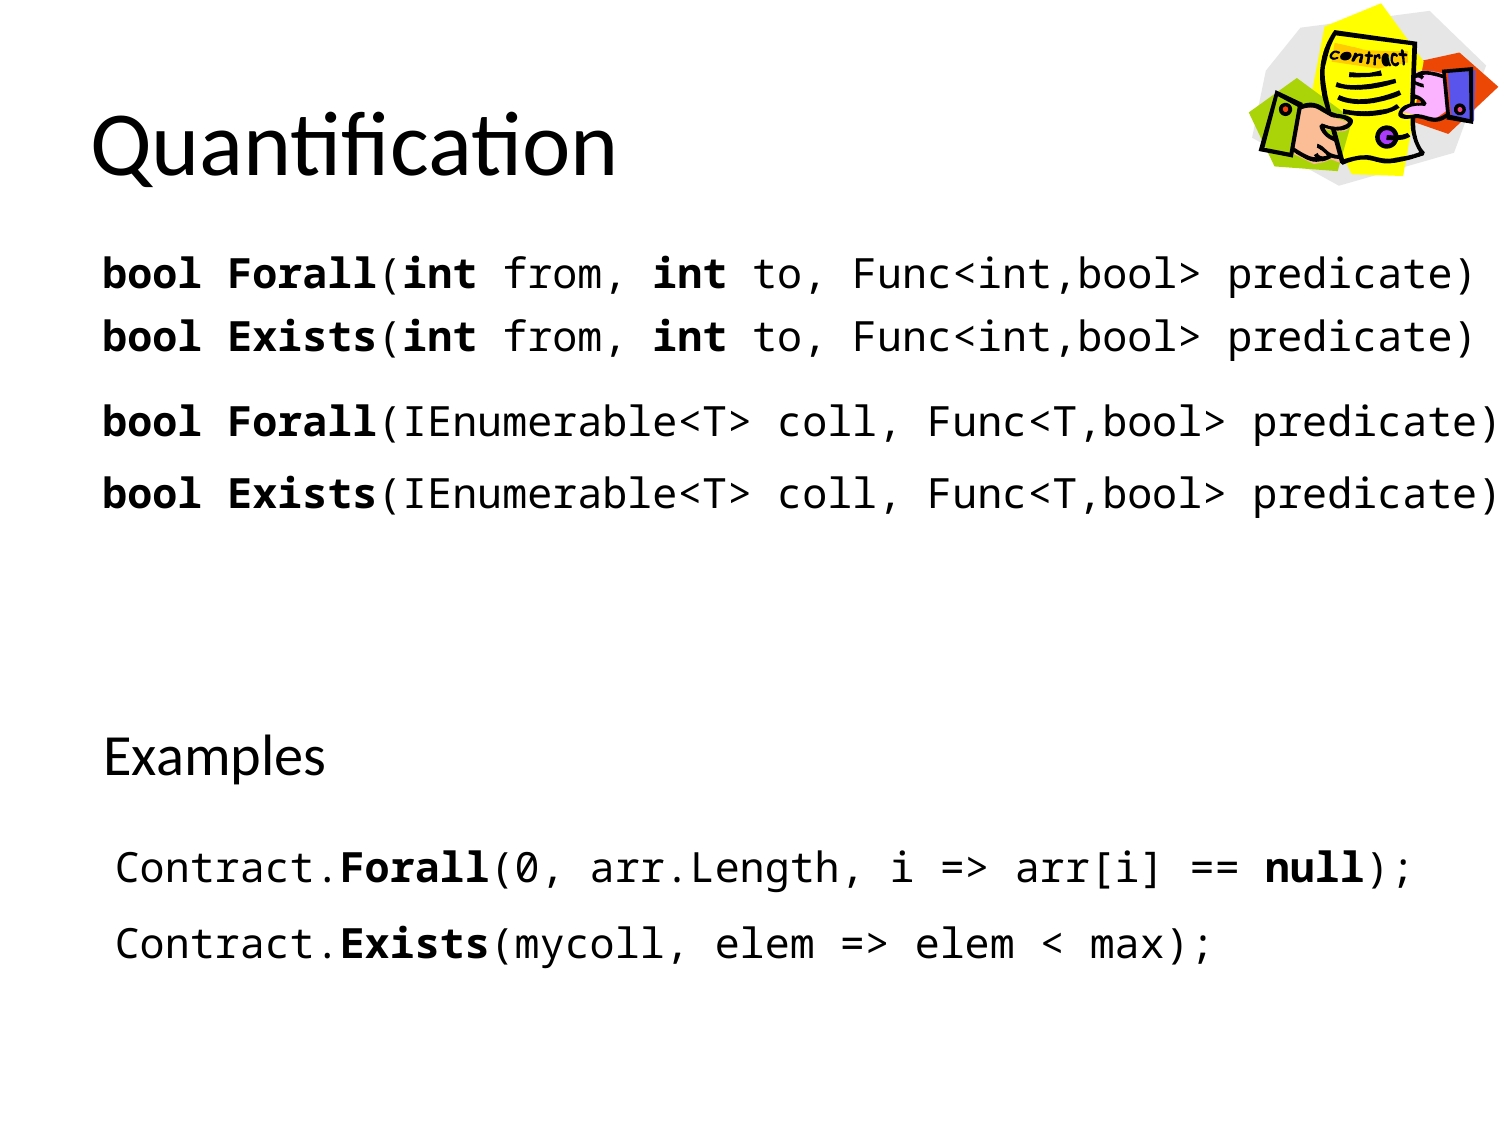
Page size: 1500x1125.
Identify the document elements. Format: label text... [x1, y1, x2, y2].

text_box bool Forall(IEnumerable<T> coll, Func<T,bool> predicate) [87, 387, 1500, 453]
text_box Contract.Exists(mycoll, elem => elem < max); [99, 909, 1413, 975]
text_box Examples [88, 710, 342, 795]
text_box bool Forall(int from, int to, Func<int,bool> predicate) [87, 239, 1500, 301]
title Quantification [75, 45, 1425, 233]
text_box bool Exists(IEnumerable<T> coll, Func<T,bool> predicate) [87, 459, 1500, 525]
text_box bool Exists(int from, int to, Func<int,bool> predicate) [87, 301, 1500, 367]
text_box Contract.Forall(0, arr.Length, i => arr[i] == null); [99, 833, 1475, 899]
